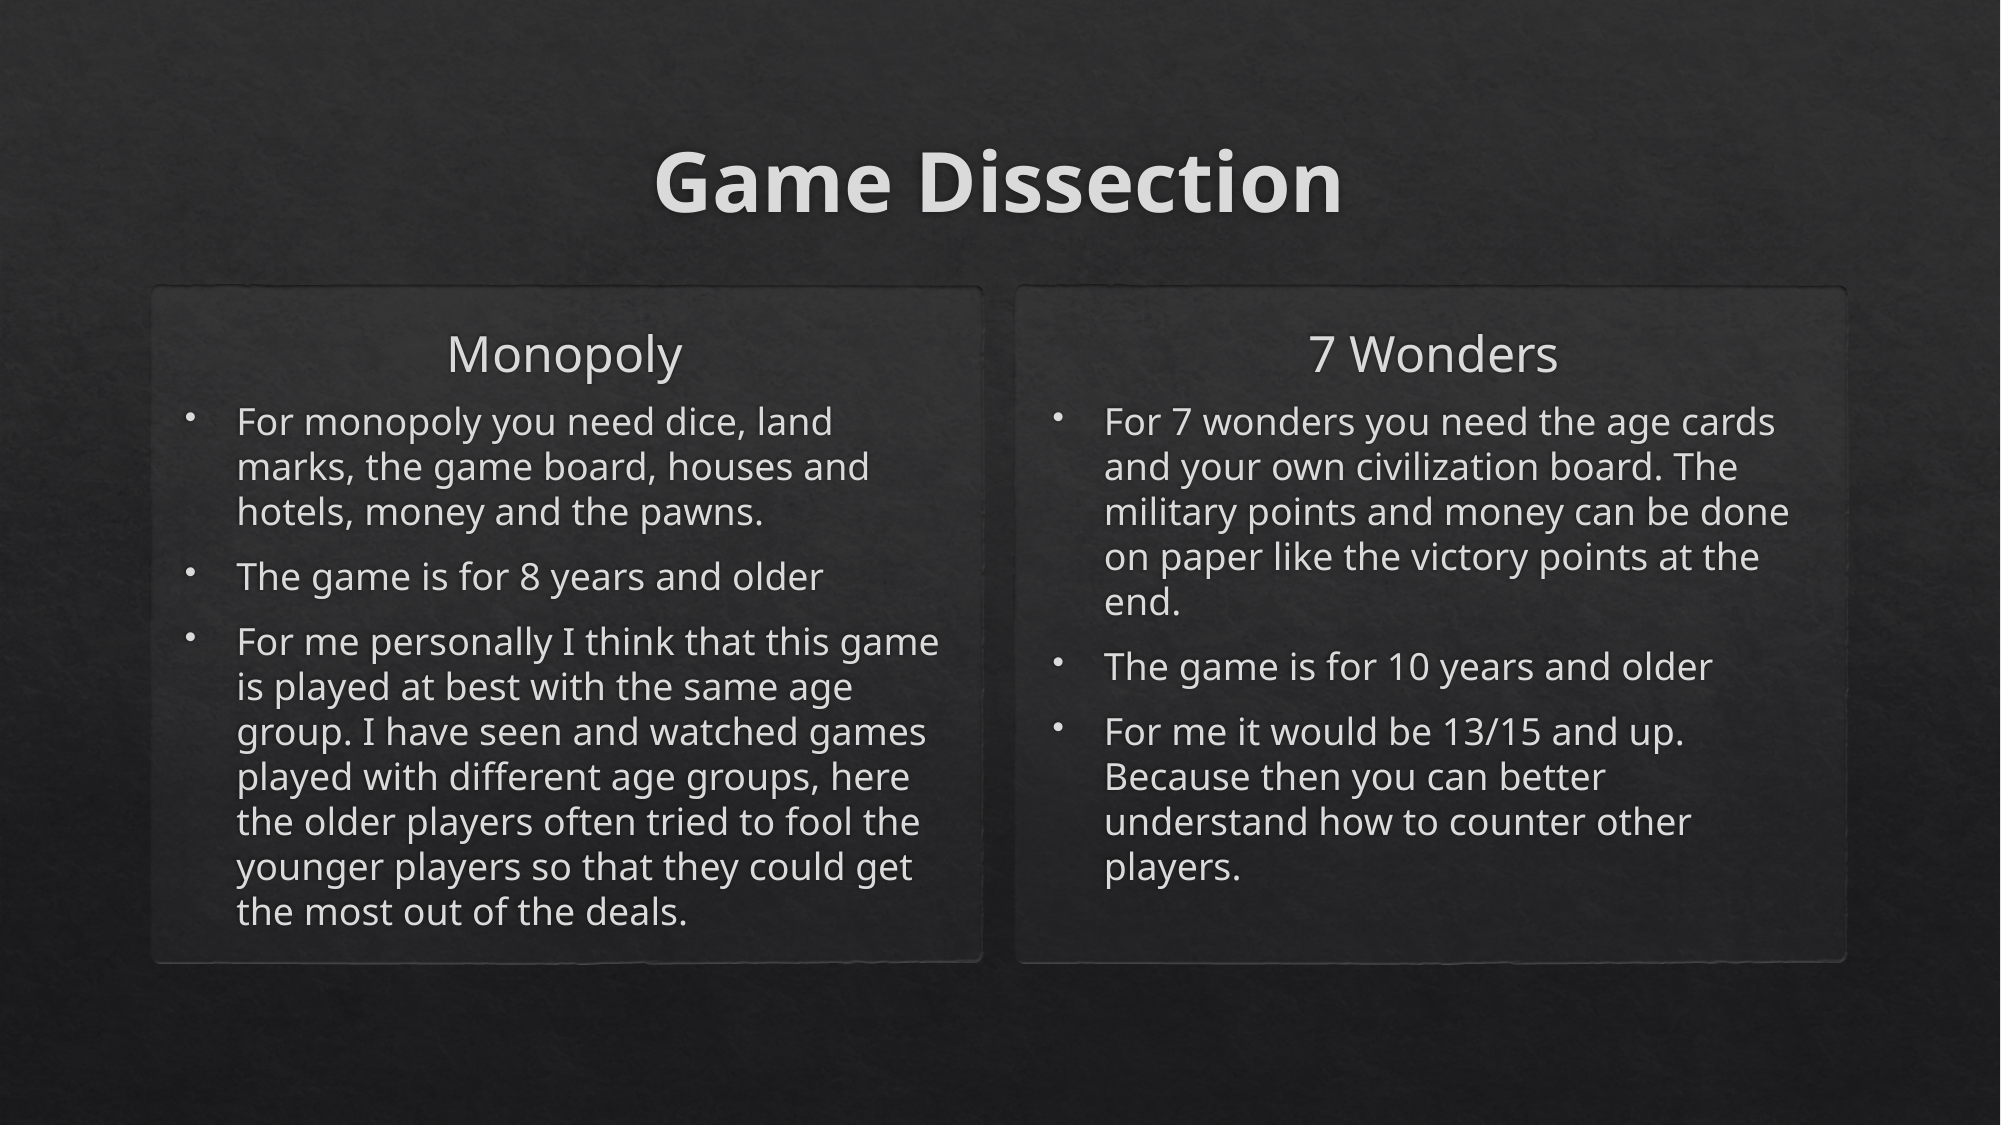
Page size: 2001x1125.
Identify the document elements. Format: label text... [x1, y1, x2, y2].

list For monopoly you need dice, land marks, the game board, houses and hotels, money and the pawns. The game is for 8 years and older For me personally I think that this game is played at best with the same age group. I have seen and watched games played with different age groups, here the older players often tried to fool the younger players so that they could get the most out of the deals. [165, 390, 965, 950]
list For 7 wonders you need the age cards and your own civilization board. The military points and money can be done on paper like the victory points at the end. The game is for 10 years and older For me it would be 13/15 and up. Because then you can better understand how to counter other players. [1032, 390, 1836, 950]
title Game Dissection [149, 99, 1849, 260]
list 7 Wonders [1032, 301, 1836, 388]
list Monopoly [165, 301, 965, 387]
picture [1013, 284, 1849, 965]
picture [149, 284, 985, 965]
